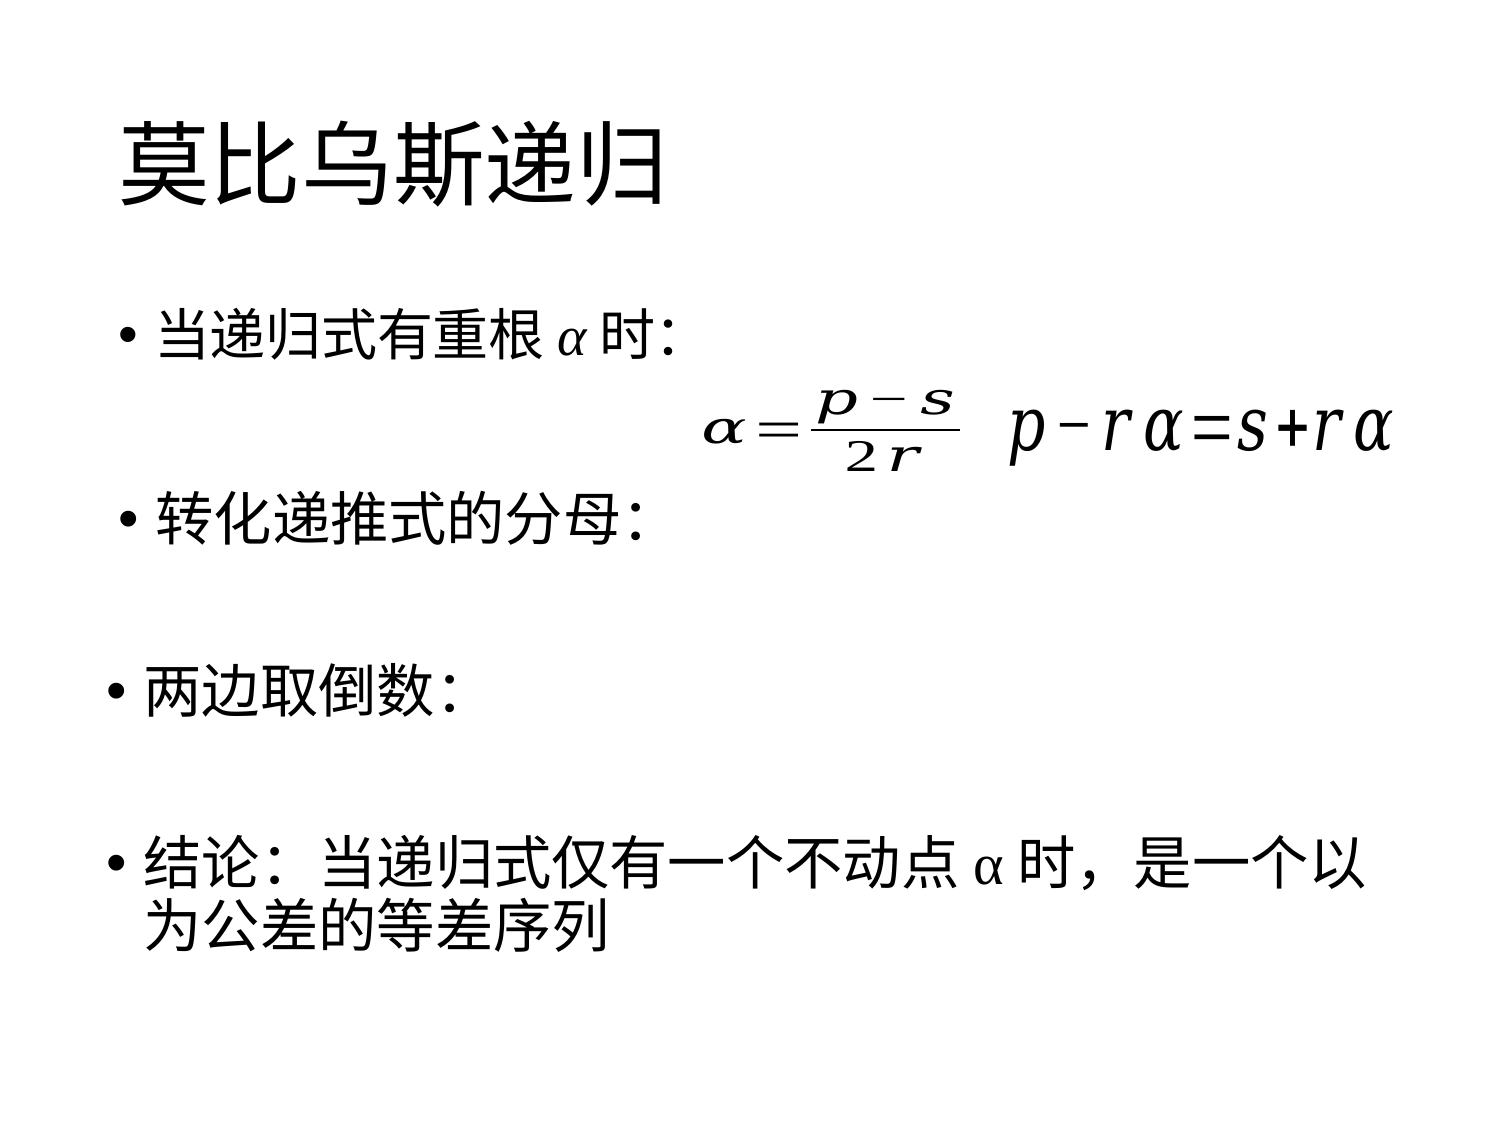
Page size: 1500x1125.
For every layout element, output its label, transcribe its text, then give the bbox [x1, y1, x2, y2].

title 莫比乌斯递归 [103, 59, 1397, 278]
list 当递归式有重根α时： [103, 299, 1397, 375]
